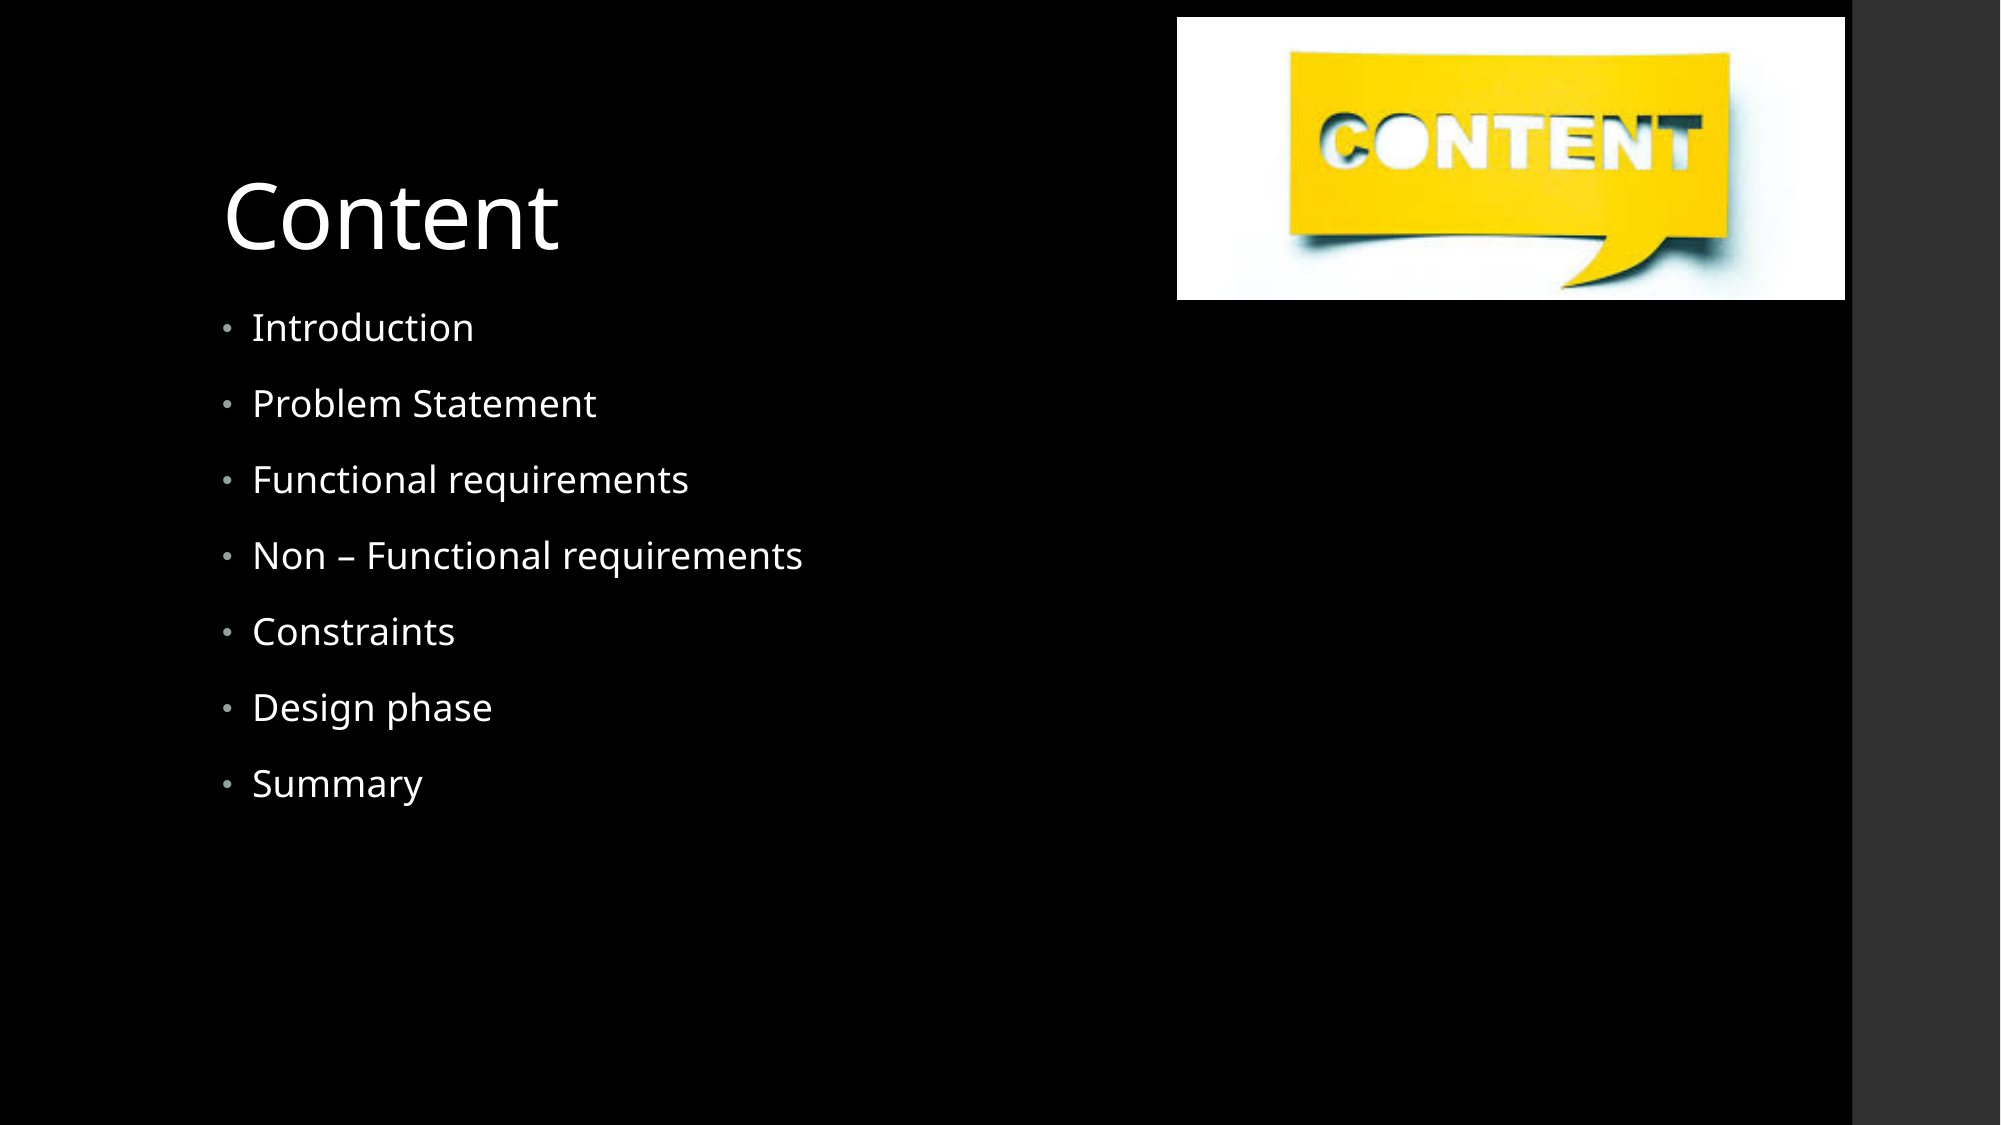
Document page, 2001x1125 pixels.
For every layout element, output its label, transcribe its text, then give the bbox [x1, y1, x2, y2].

title Content [206, 60, 1170, 278]
list Introduction Problem Statement Functional requirements Non – Functional requirements Constraints Design phase Summary [206, 299, 1617, 1014]
picture [1177, 17, 1846, 301]
